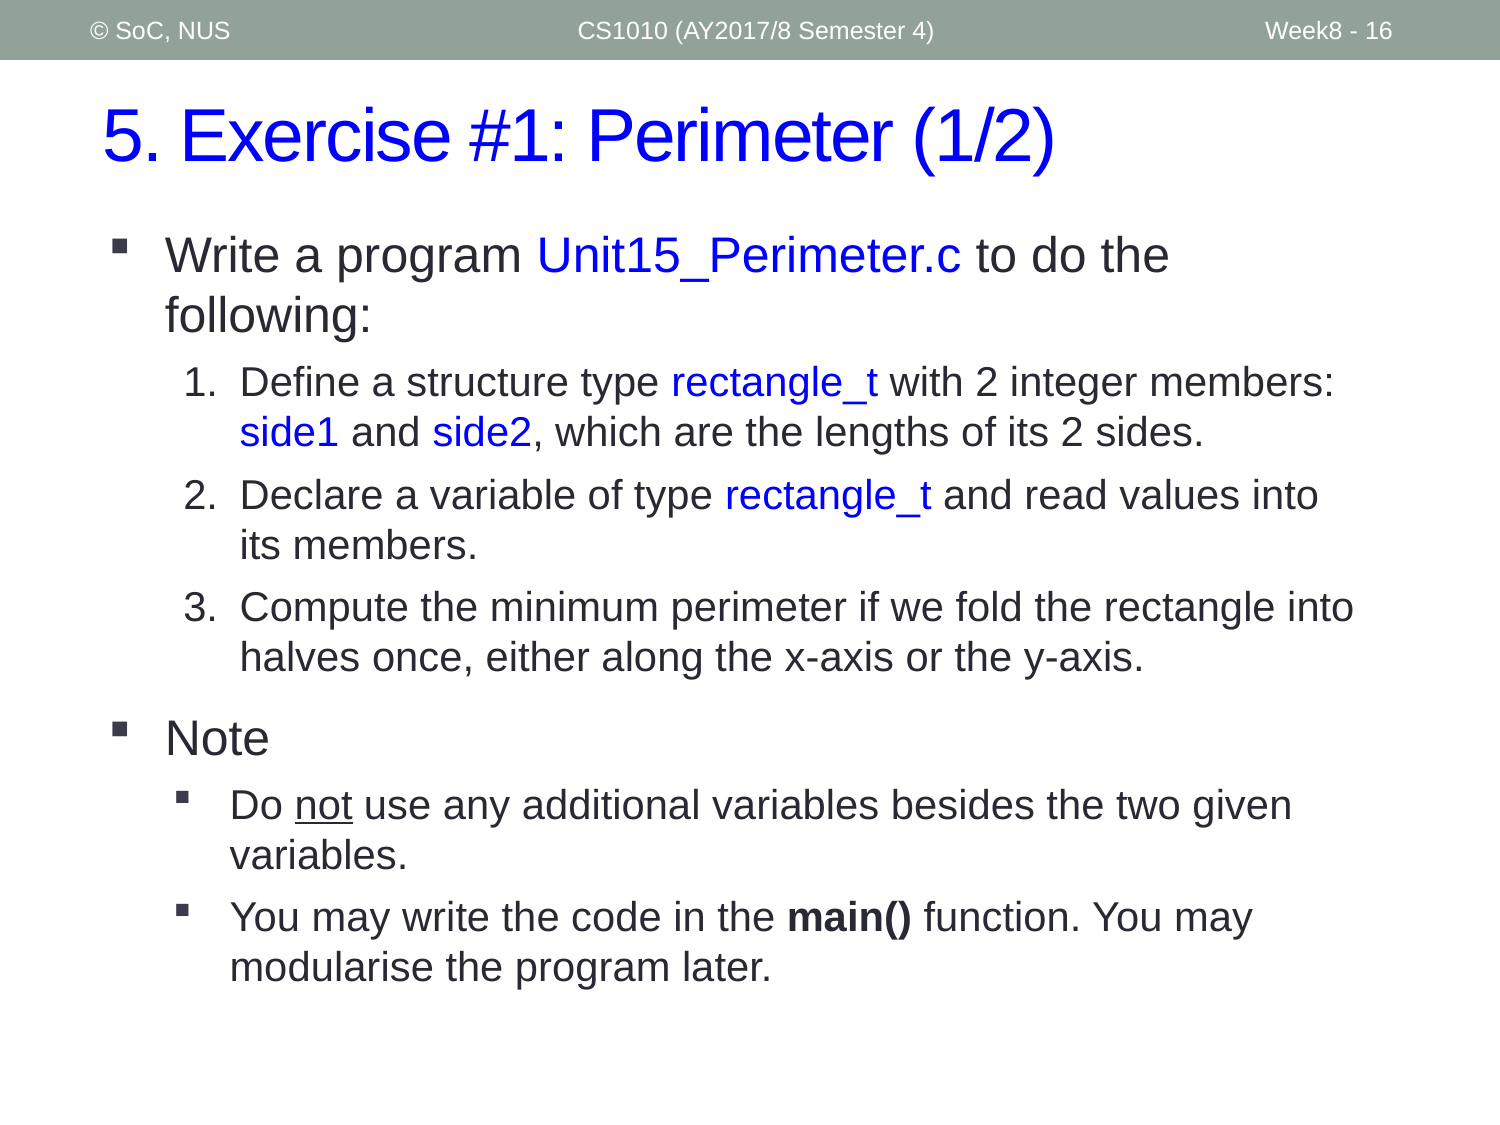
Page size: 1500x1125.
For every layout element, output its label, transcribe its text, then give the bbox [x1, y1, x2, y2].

text_box Write a program Unit15_Perimeter.c to do the following: Define a structure type rectangle_t with 2 integer members: side1 and side2, which are the lengths of its 2 sides. Declare a variable of type rectangle_t and read values into its members. Compute the minimum perimeter if we fold the rectangle into halves once, either along the x-axis or the y-axis. Note Do not use any additional variables besides the two given variables. You may write the code in the main() function. You may modularise the program later. [93, 215, 1387, 1039]
footer CS1010 (AY2017/8 Semester 4) [562, 3, 1238, 57]
slide_number © SoC, NUS [75, 3, 550, 57]
slide_number Week8 - 16 [1250, 3, 1425, 57]
title 5. Exercise #1: Perimeter (1/2) [87, 62, 1463, 200]
